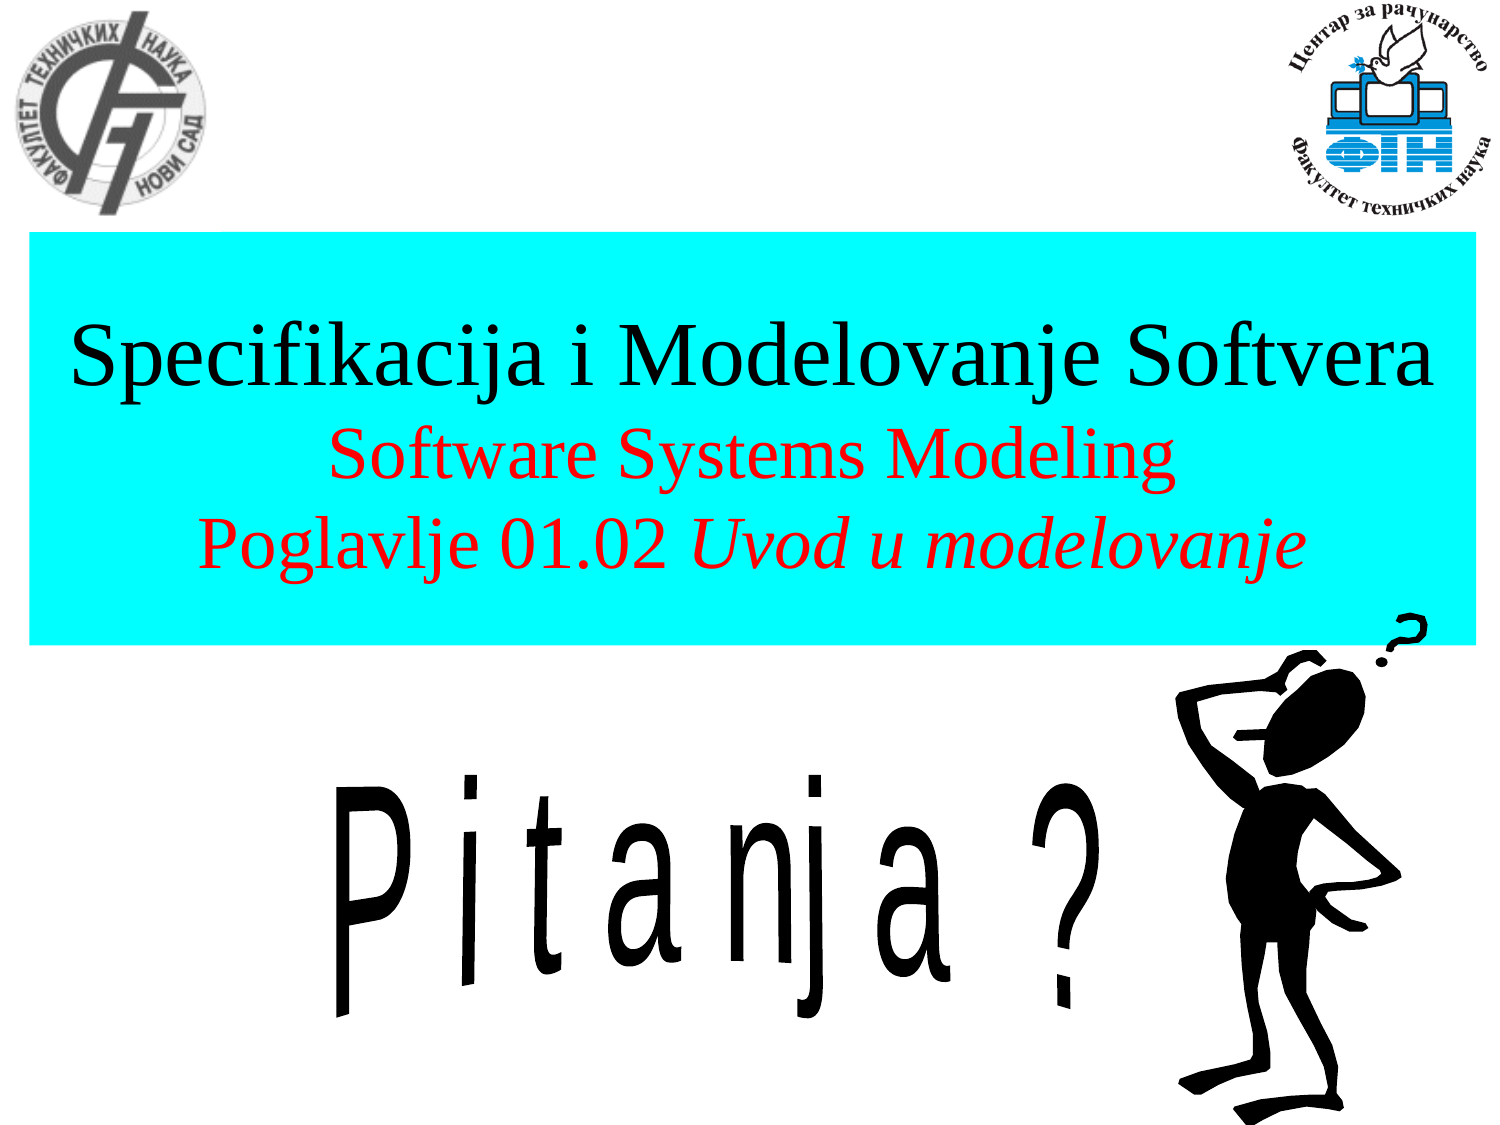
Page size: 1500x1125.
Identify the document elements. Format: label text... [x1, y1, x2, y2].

picture [0, 0, 222, 232]
picture [1280, 0, 1500, 221]
title Specifikacija i Modelovanje Softvera Software Systems Modeling Poglavlje 01.02 Uvod u modelovanje [29, 231, 1477, 646]
picture [1174, 612, 1429, 1125]
